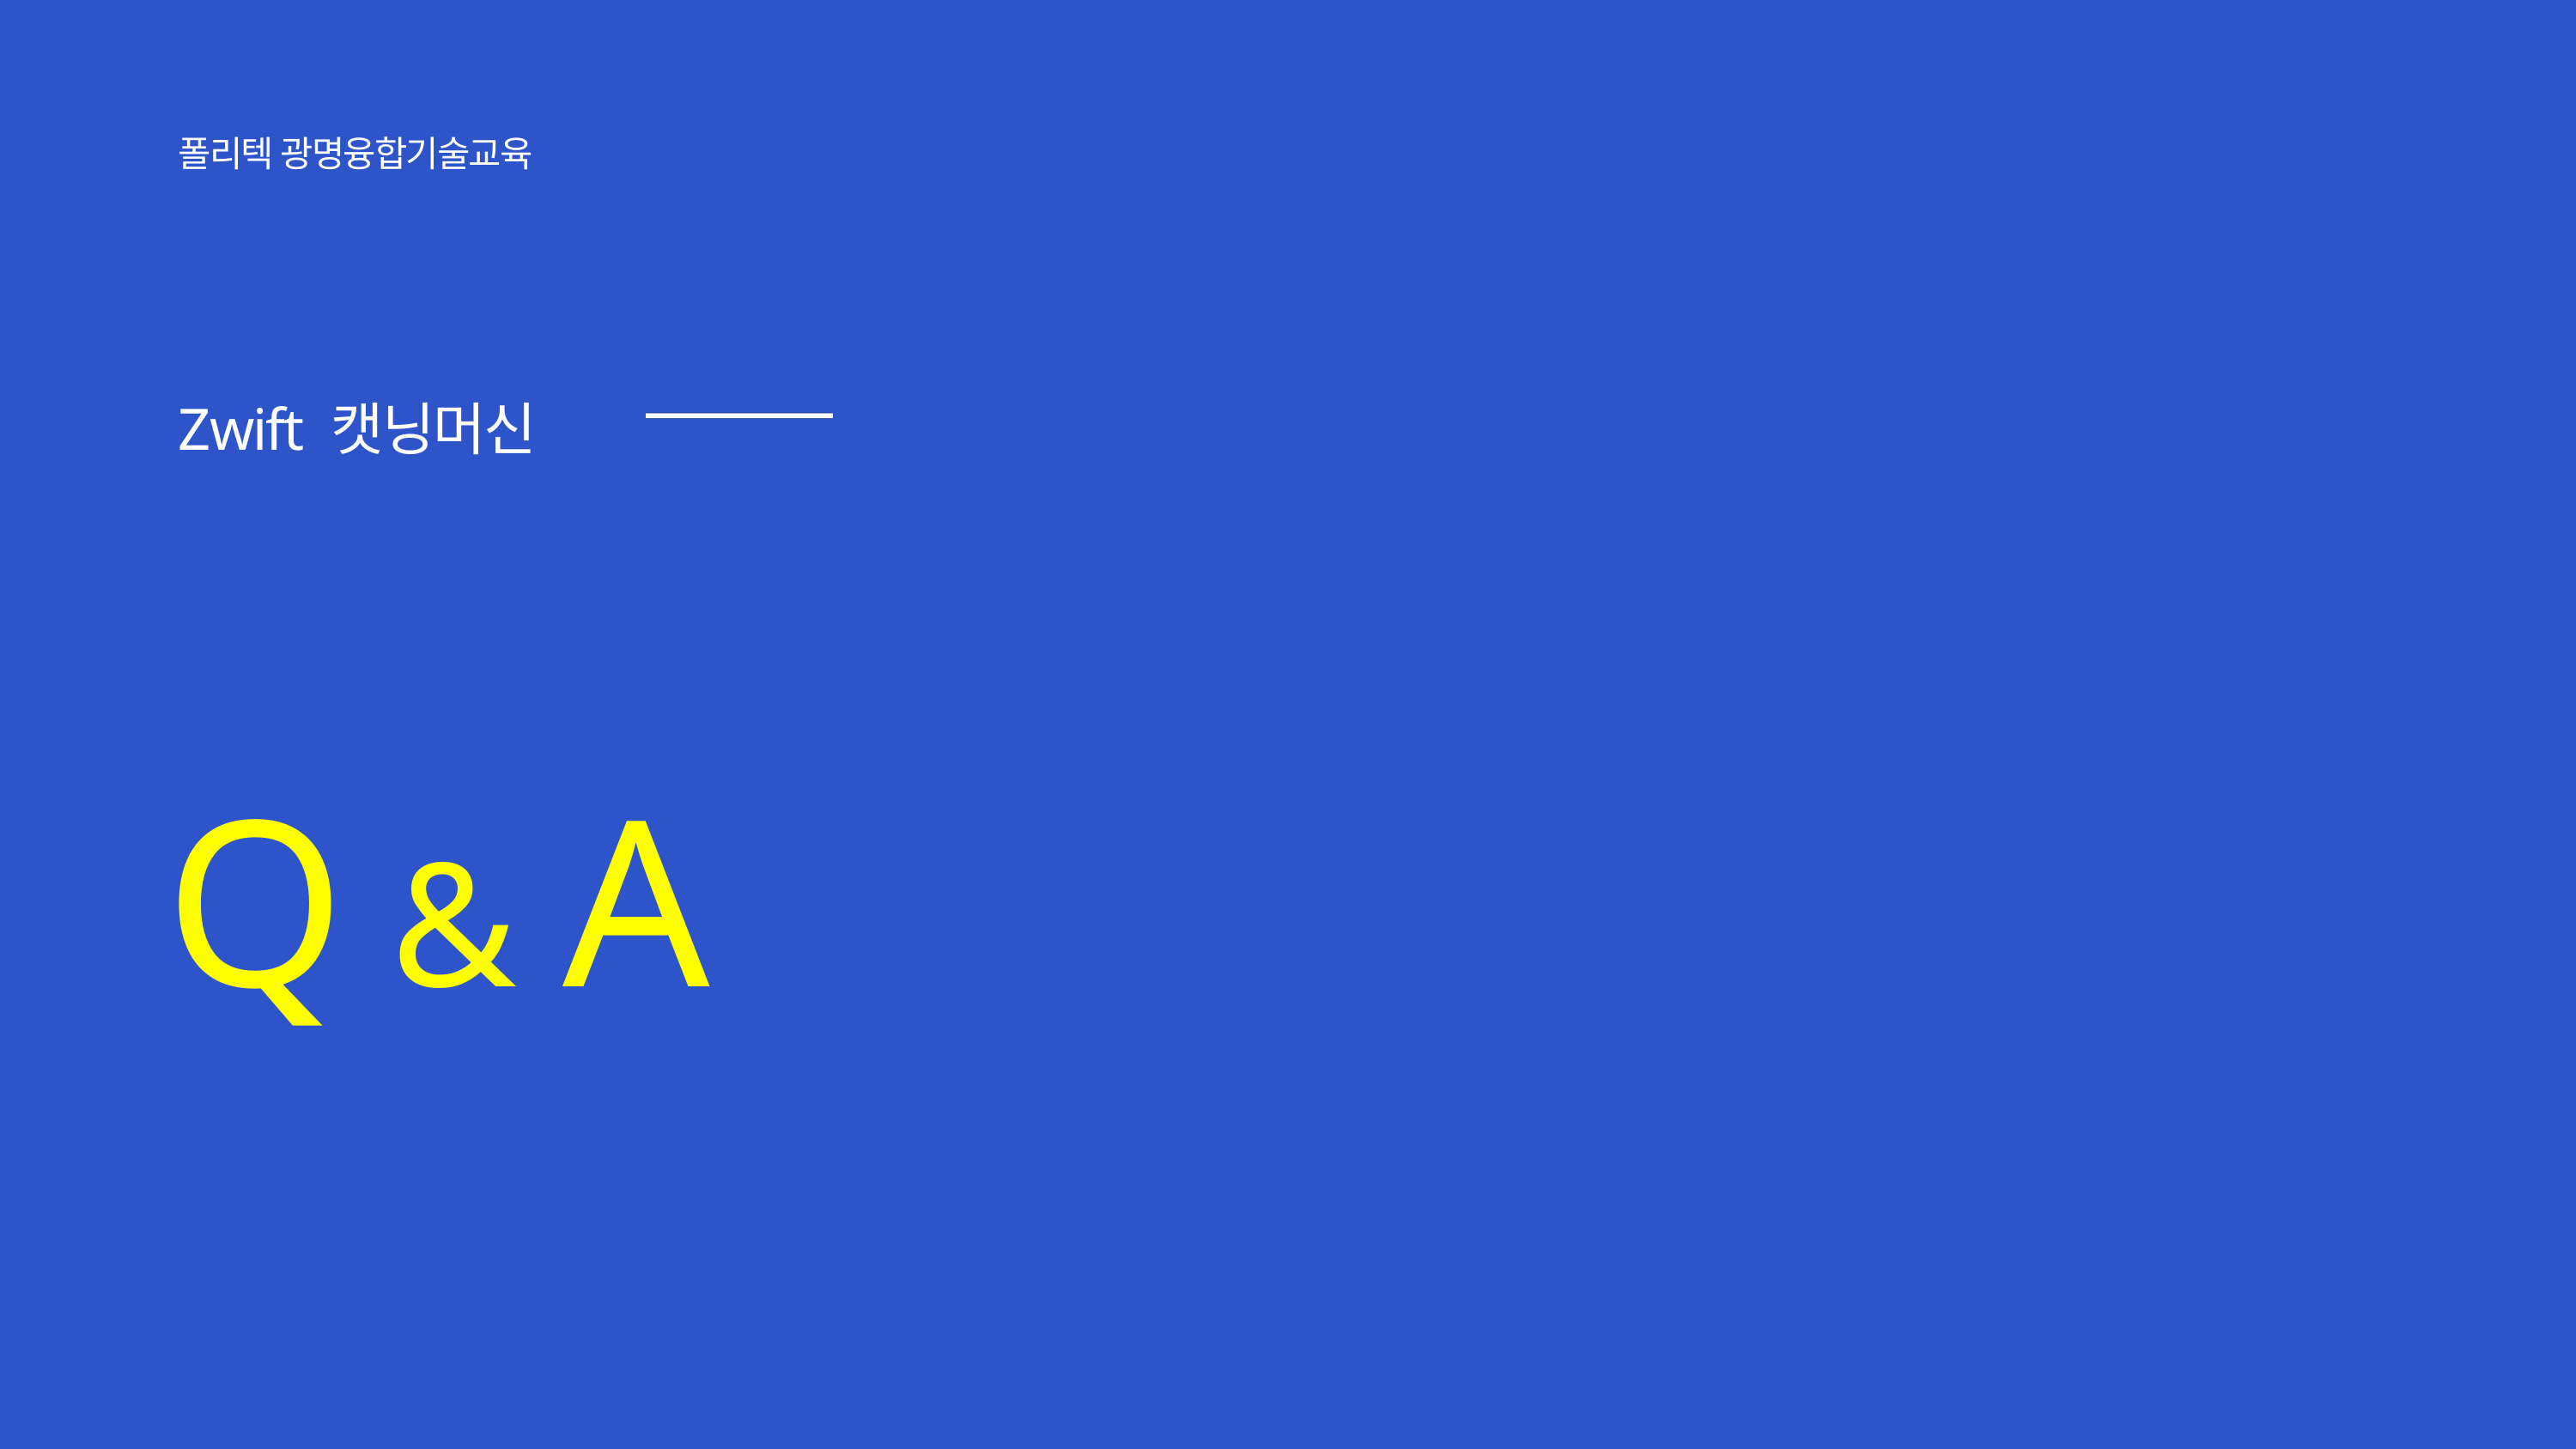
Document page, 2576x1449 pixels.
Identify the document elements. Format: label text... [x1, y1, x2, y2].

text_box Zwift 캣닝머신 [165, 386, 1230, 469]
text_box 폴리텍 광명융합기술교육 [165, 124, 1230, 181]
text_box Q & A [152, 749, 2215, 1040]
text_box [646, 404, 833, 427]
